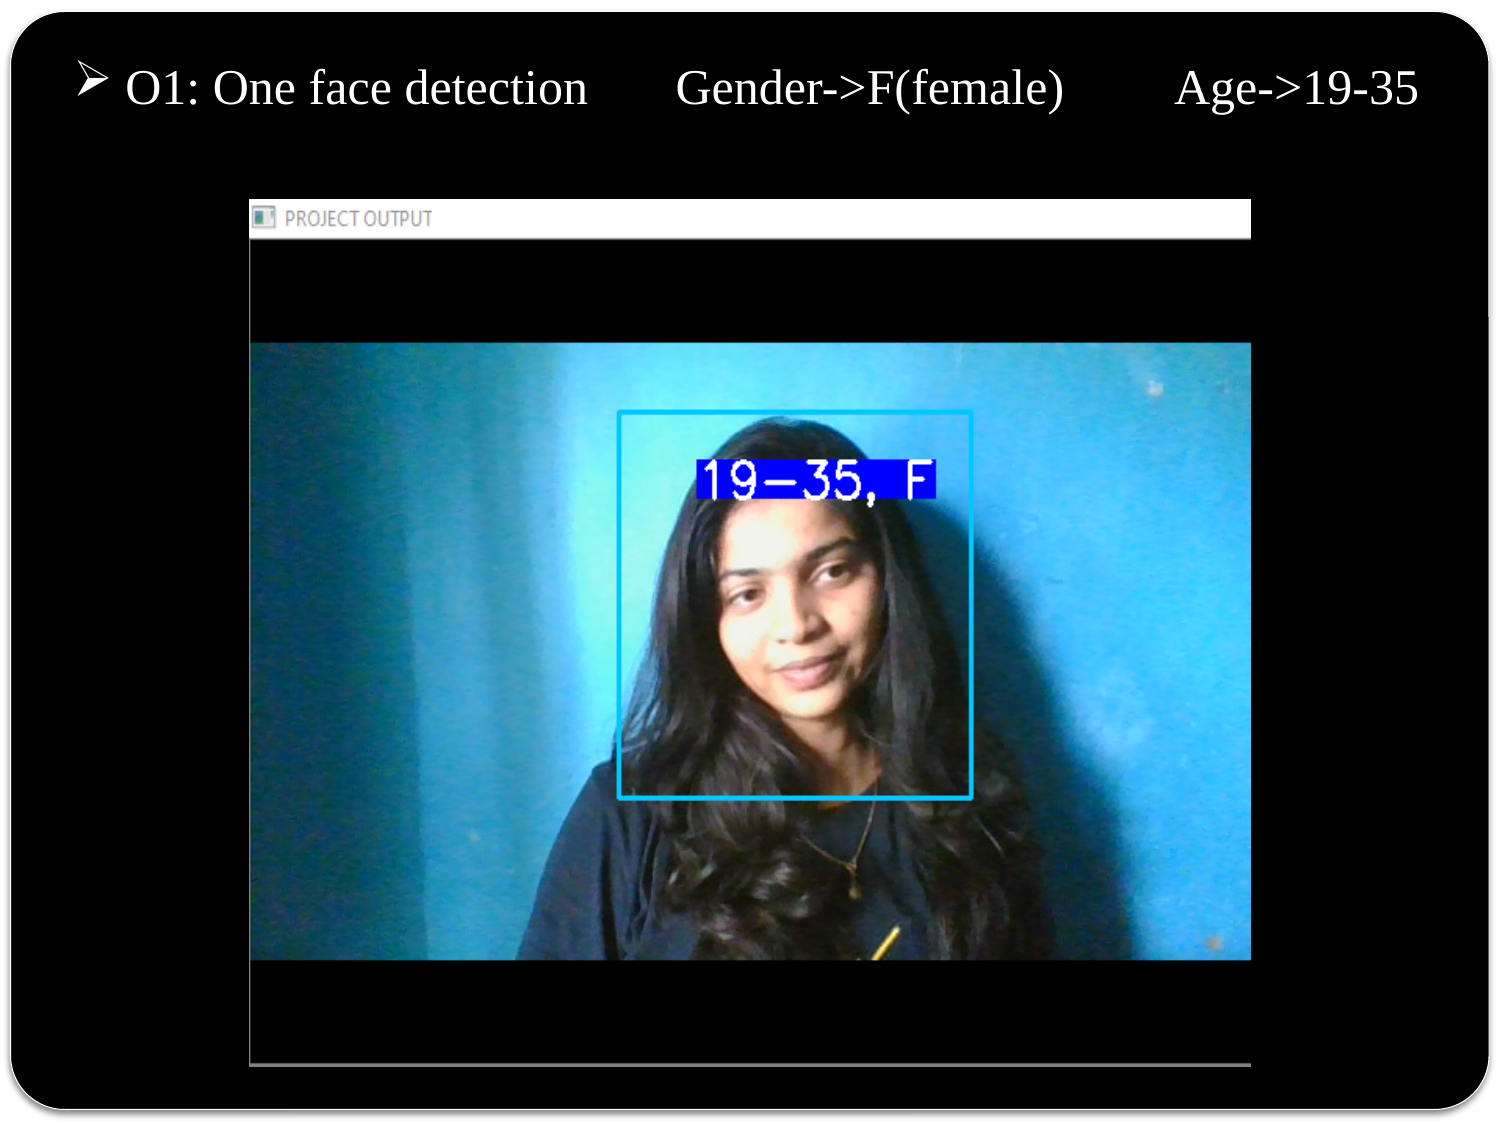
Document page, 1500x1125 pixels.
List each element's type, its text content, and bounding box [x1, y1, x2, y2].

picture [249, 198, 1251, 1067]
text_box O1: One face detection Gender->F(female) Age->19-35 [58, 46, 1442, 122]
